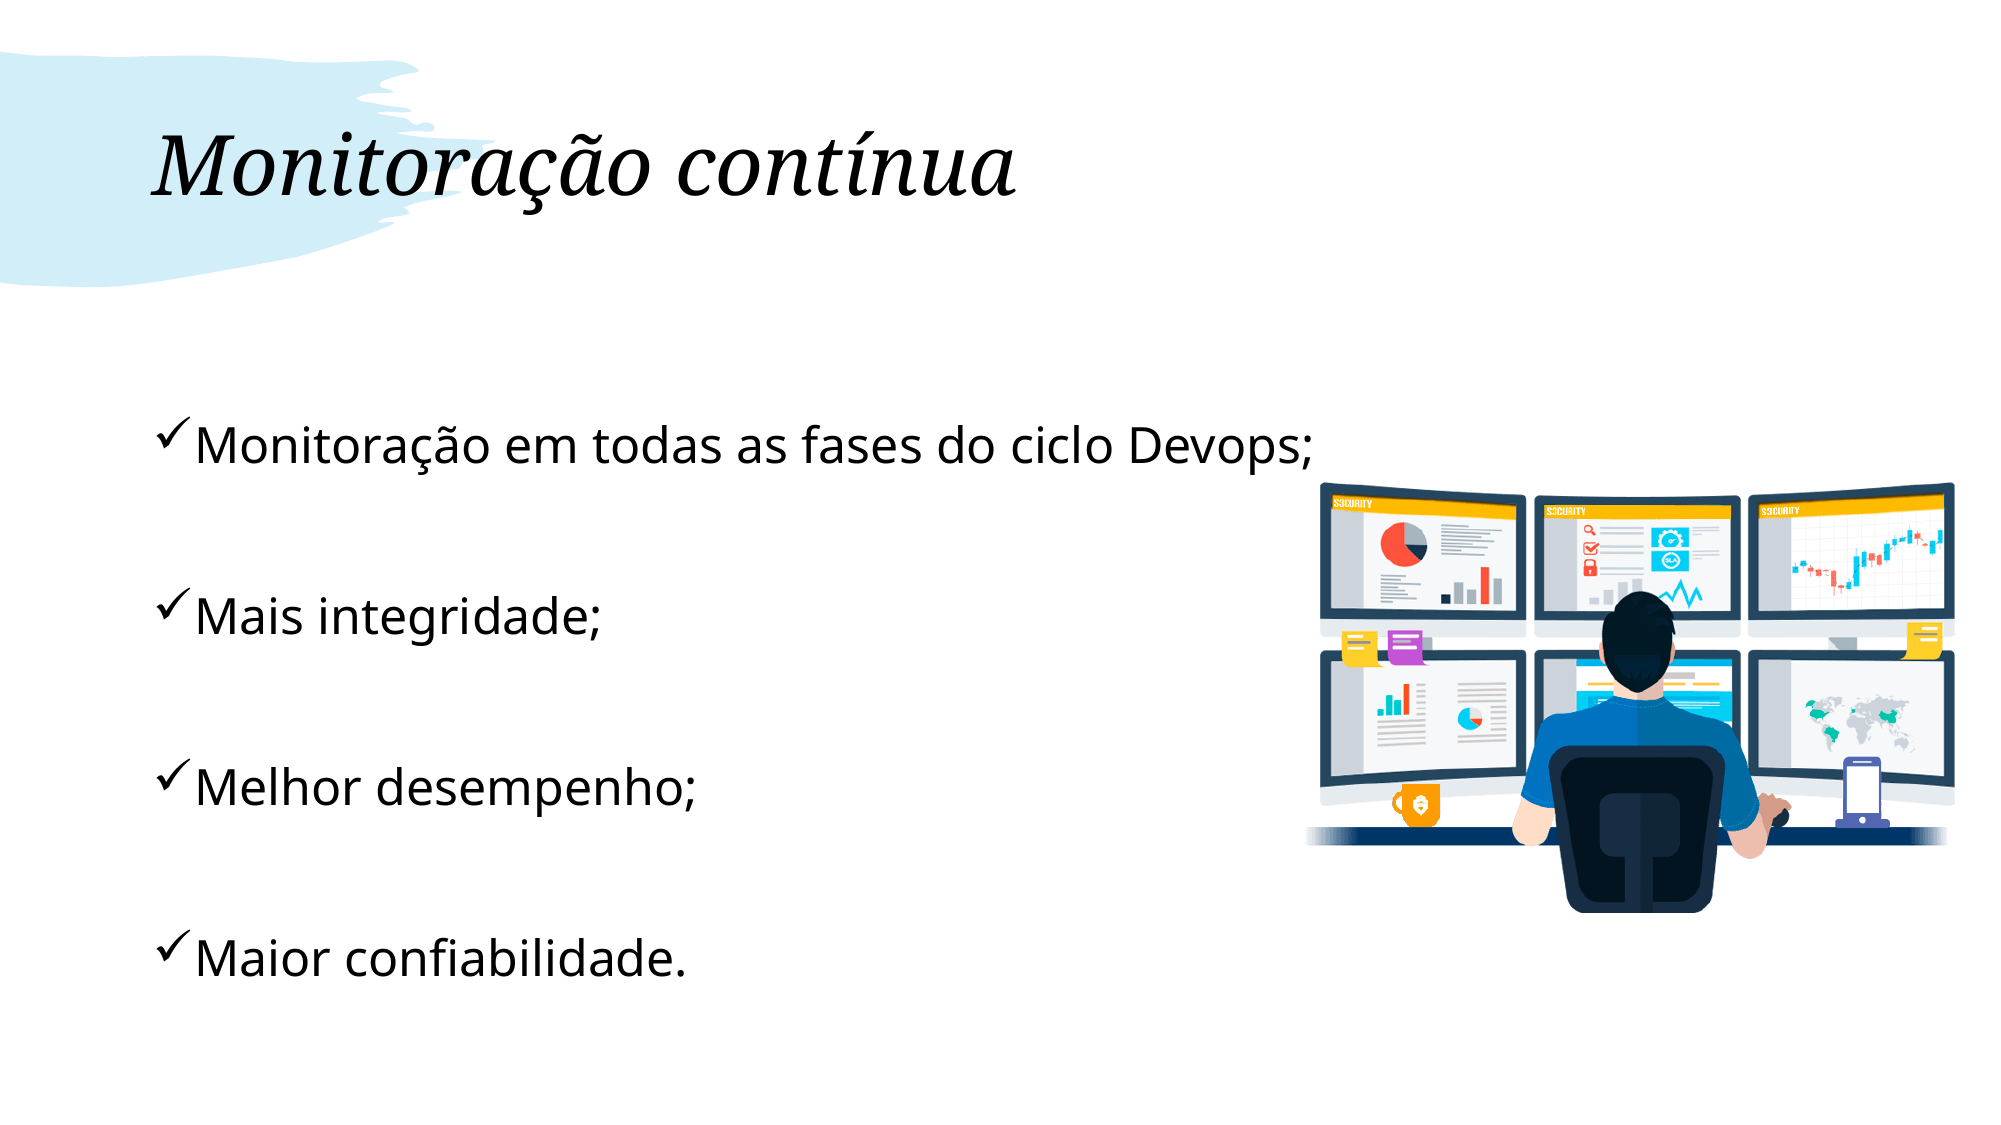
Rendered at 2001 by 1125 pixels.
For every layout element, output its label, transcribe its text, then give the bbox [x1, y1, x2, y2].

title Monitoração contínua [137, 59, 1863, 278]
picture [1304, 470, 1969, 918]
list Monitoração em todas as fases do ciclo Devops; Mais integridade; Melhor desempenho; Maior confiabilidade. [137, 316, 1458, 1066]
